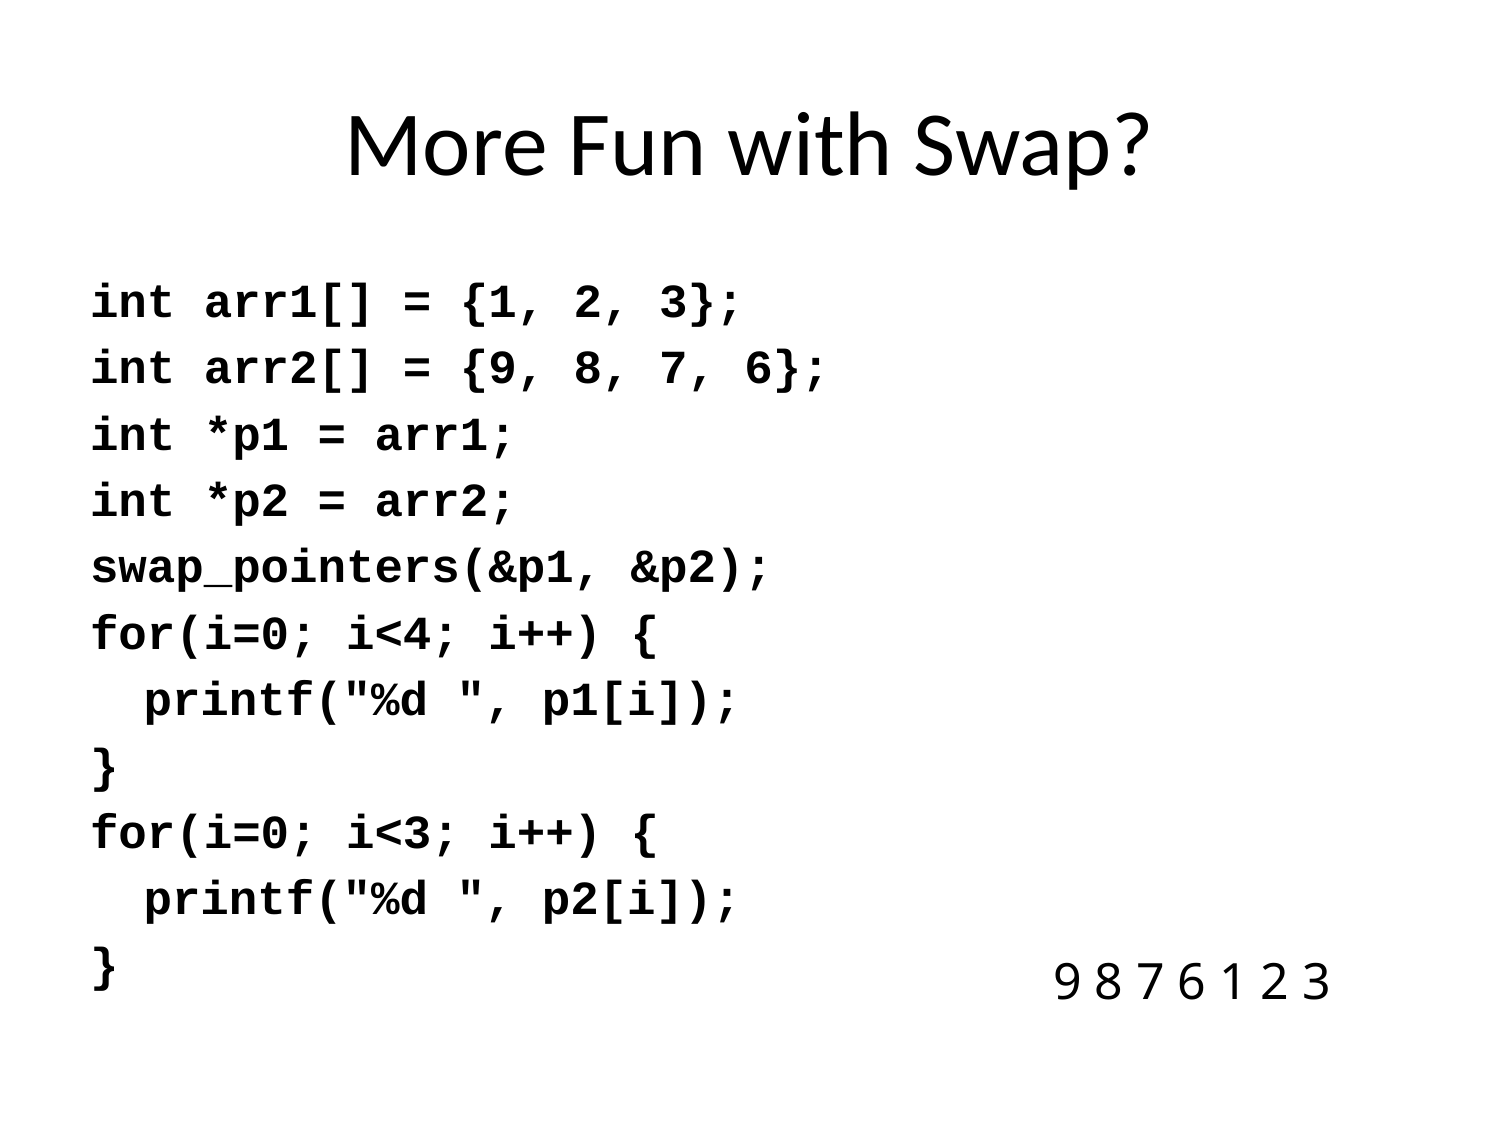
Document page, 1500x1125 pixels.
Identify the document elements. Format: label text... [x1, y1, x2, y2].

text_box 9 8 7 6 1 2 3 [1038, 942, 1346, 1017]
title More Fun with Swap? [75, 45, 1425, 233]
list int arr1[] = {1, 2, 3}; int arr2[] = {9, 8, 7, 6}; int *p1 = arr1; int *p2 = arr2; swap_pointers(&p1, &p2); for(i=0; i<4; i++) { printf("%d ", p1[i]); } for(i=0; i<3; i++) { printf("%d ", p2[i]); } [75, 262, 1425, 1005]
